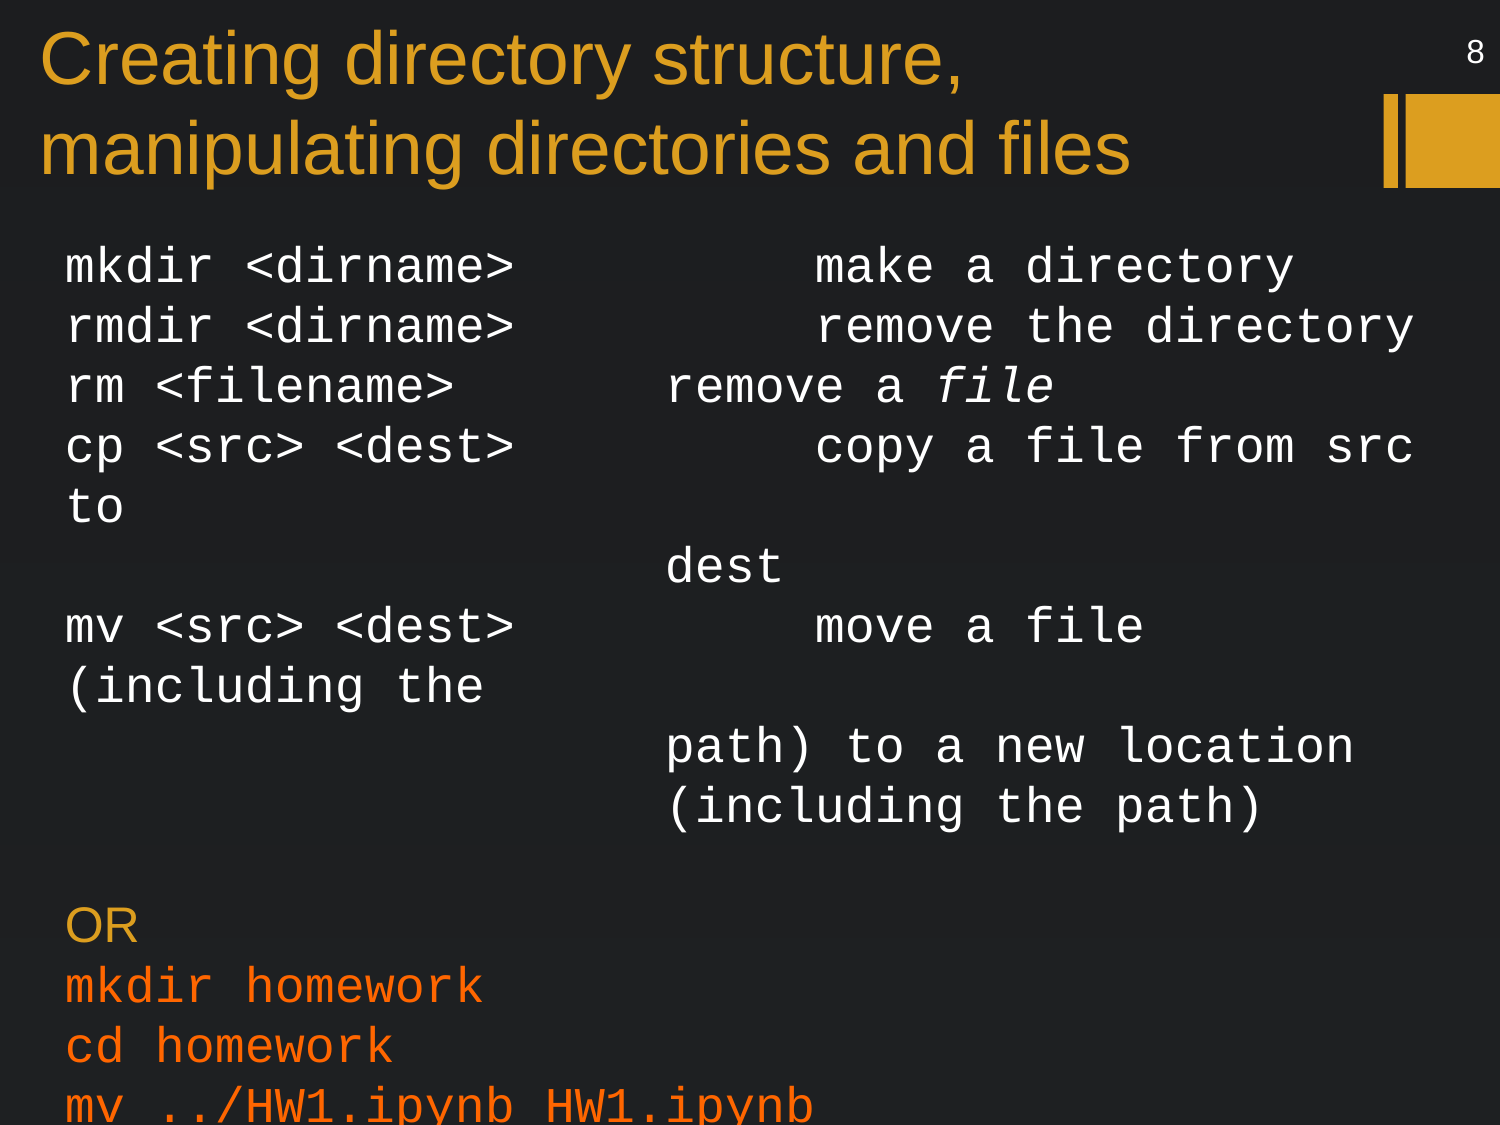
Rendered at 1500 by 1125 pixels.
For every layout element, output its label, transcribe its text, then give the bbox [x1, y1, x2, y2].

title Creating directory structure, manipulating directories and files [24, 24, 1363, 288]
text_box mkdir <dirname> make a directory rmdir <dirname> remove the directory rm <filename> remove a file cp <src> <dest> copy a file from src to dest mv <src> <dest> move a file (including the path) to a new location (including the path) OR mkdir homework cd homework mv ../HW1.ipynb HW1.ipynb Which would make homework the working directory [49, 224, 1463, 1125]
slide_number 8 [1345, 24, 1500, 75]
